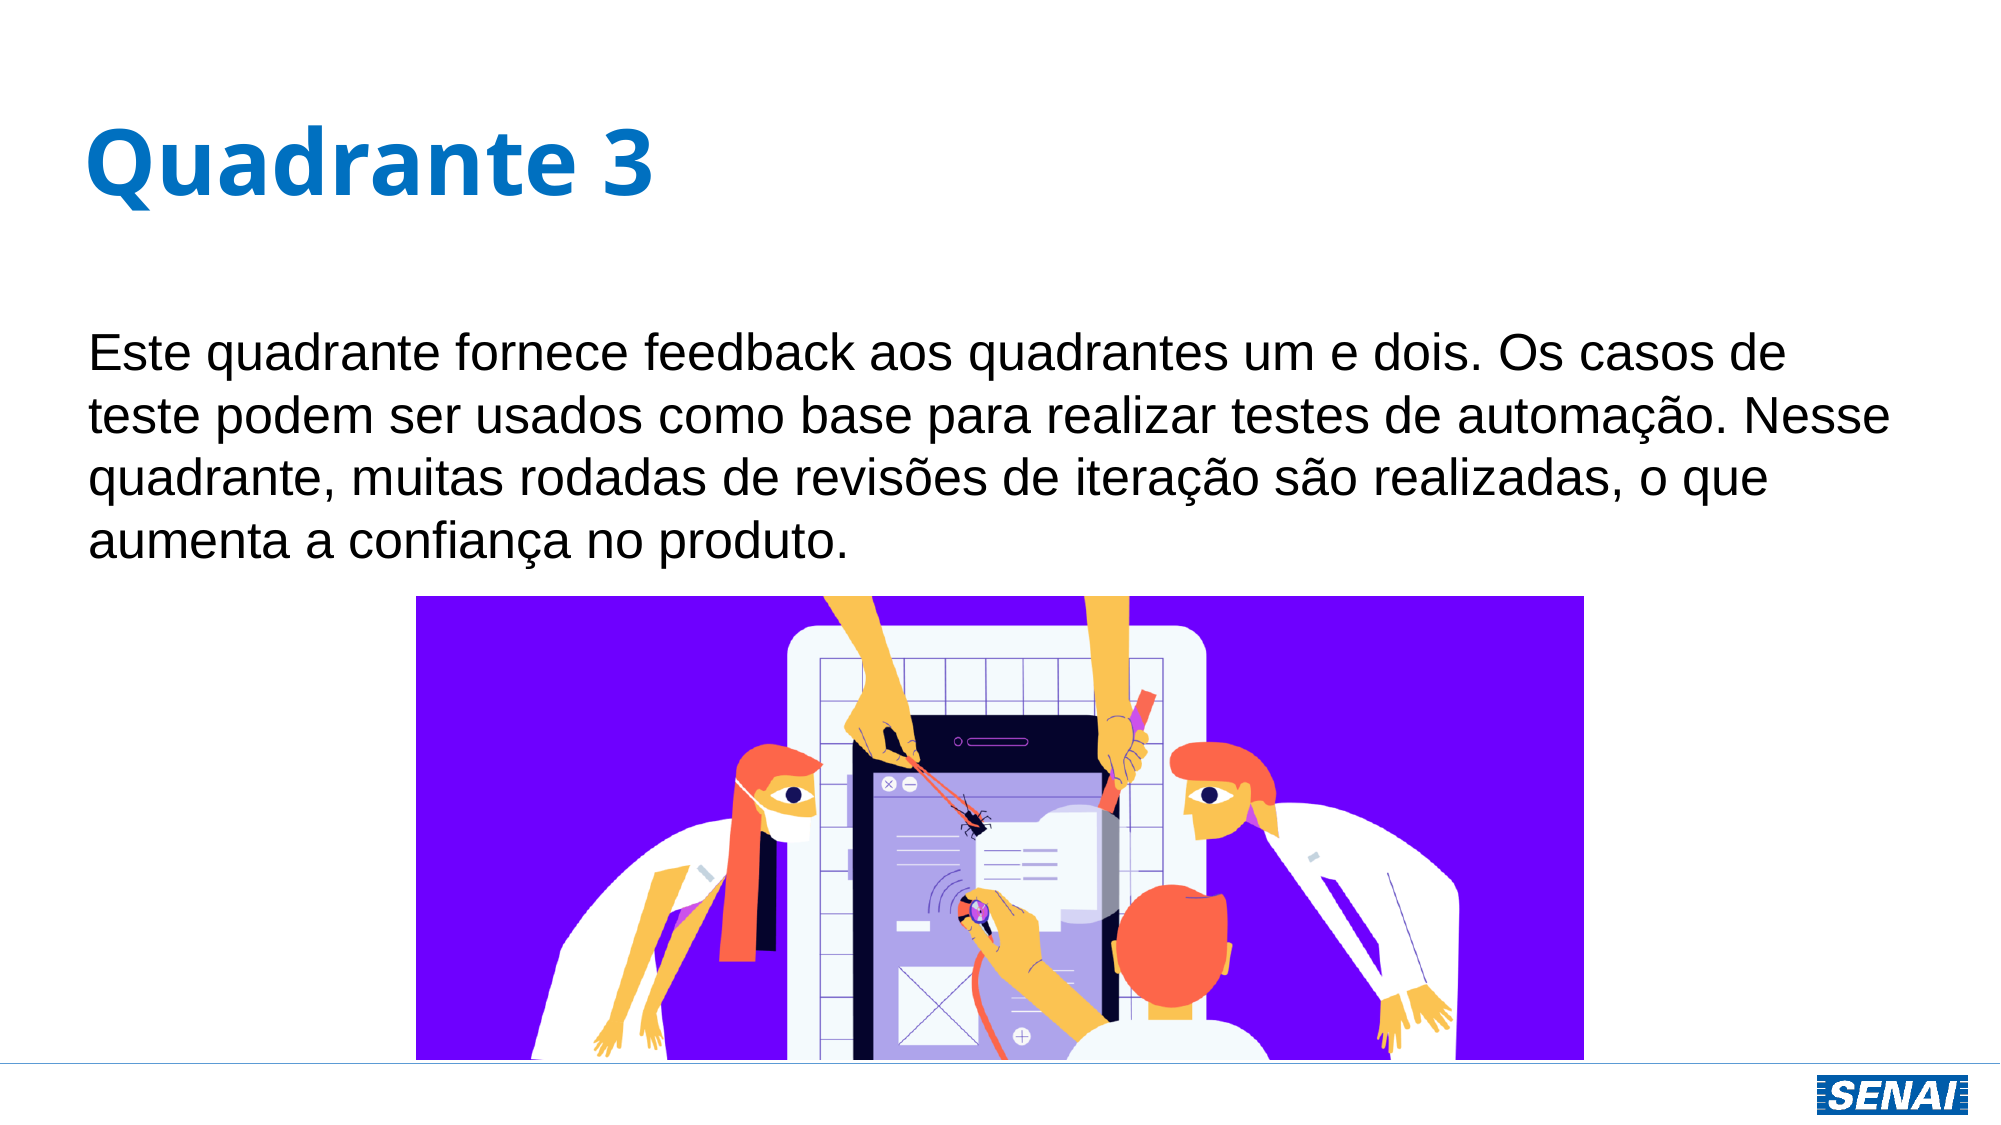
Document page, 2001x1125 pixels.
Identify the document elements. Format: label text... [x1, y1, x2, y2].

title Quadrante 3 [68, 97, 1932, 234]
picture [416, 596, 1584, 1060]
picture [1817, 1075, 1968, 1115]
list Este quadrante fornece feedback aos quadrantes um e dois. Os casos de teste podem ser usados como base para realizar testes de automação. Nesse quadrante, muitas rodadas de revisões de iteração são realizadas, o que aumenta a confiança no produto. [68, 298, 1932, 1000]
